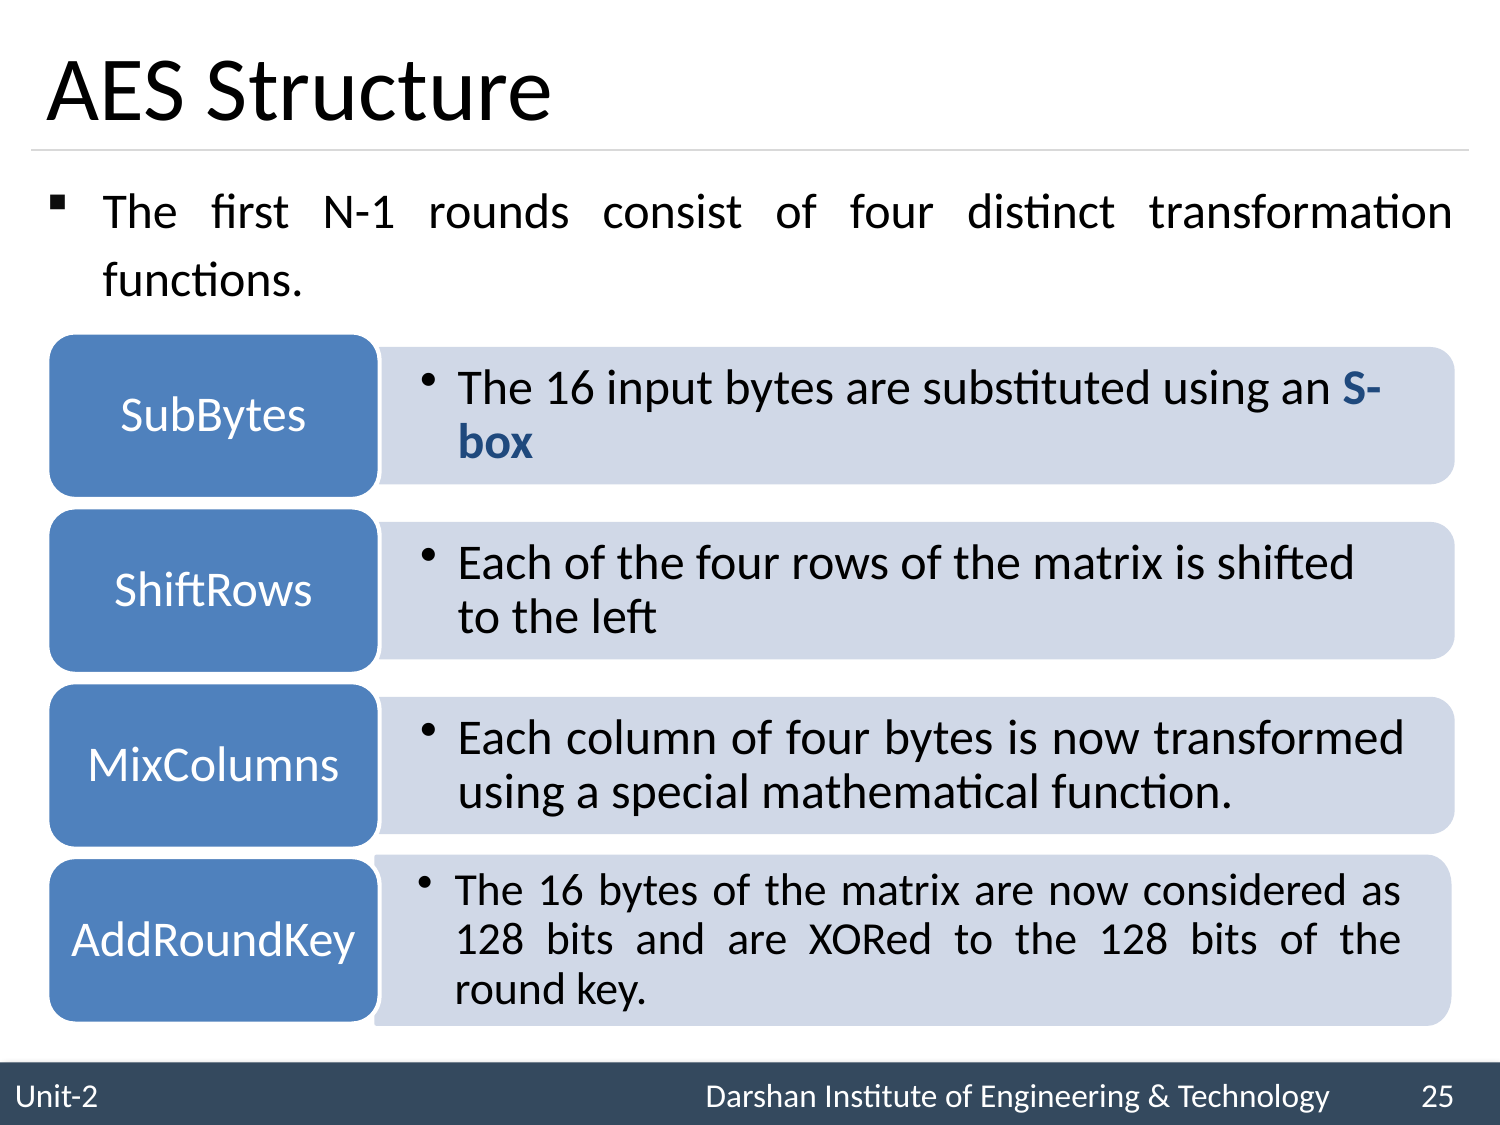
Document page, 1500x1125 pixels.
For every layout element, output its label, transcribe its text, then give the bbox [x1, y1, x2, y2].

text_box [46, 332, 1453, 500]
title AES Structure [31, 17, 1469, 150]
list The first N-1 rounds consist of four distinct transformation functions. [31, 162, 1469, 316]
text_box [46, 681, 1453, 849]
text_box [46, 856, 1450, 1025]
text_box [46, 507, 1453, 675]
